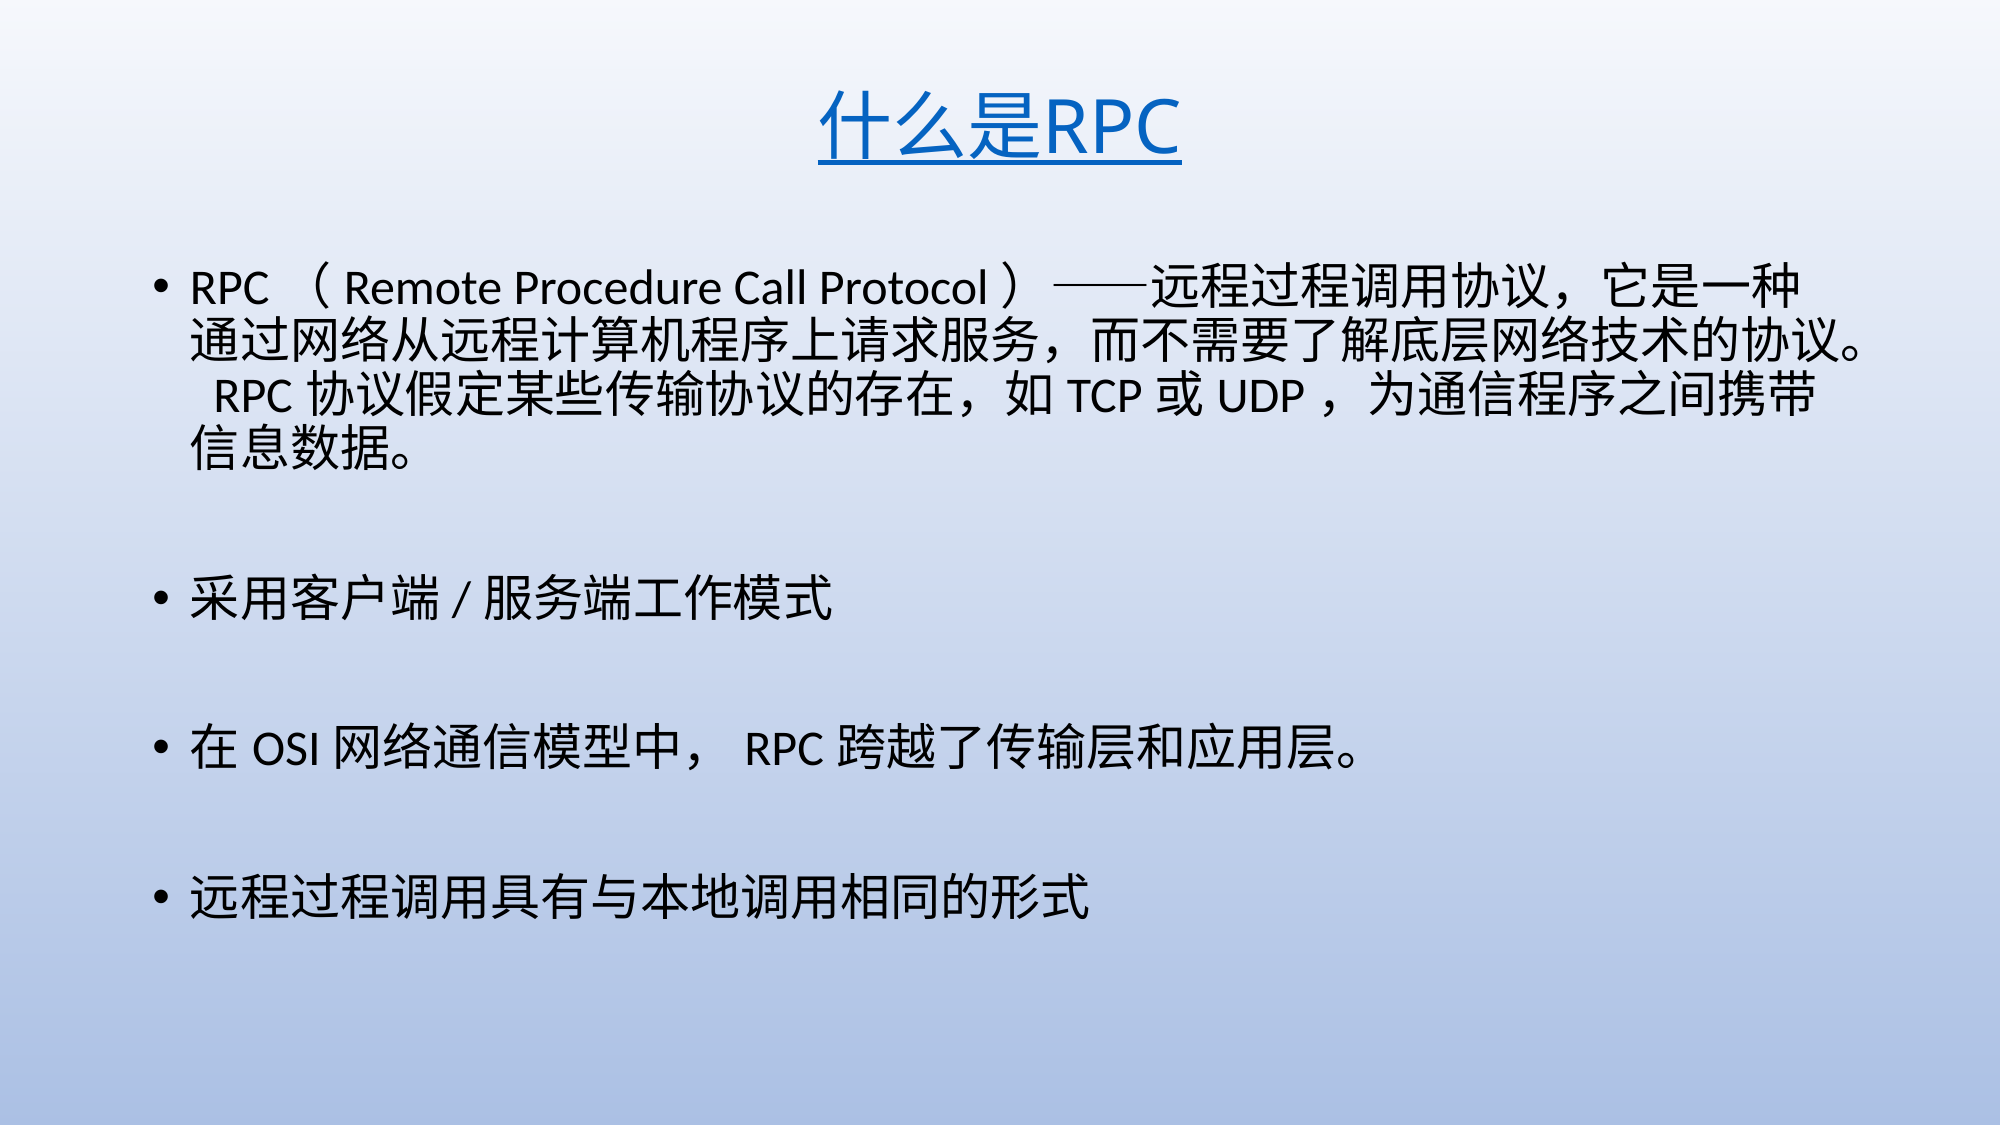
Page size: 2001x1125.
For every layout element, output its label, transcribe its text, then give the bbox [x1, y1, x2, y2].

title 什么是RPC [137, 19, 1863, 237]
list RPC（Remote Procedure Call Protocol）——远程过程调用协议，它是一种通过网络从远程计算机程序上请求服务，而不需要了解底层网络技术的协议。 RPC协议假定某些传输协议的存在，如TCP或UDP，为通信程序之间携带信息数据。 采用客户端/服务端工作模式 在OSI网络通信模型中，RPC跨越了传输层和应用层。 远程过程调用具有与本地调用相同的形式 🤔️ [137, 253, 1863, 1125]
